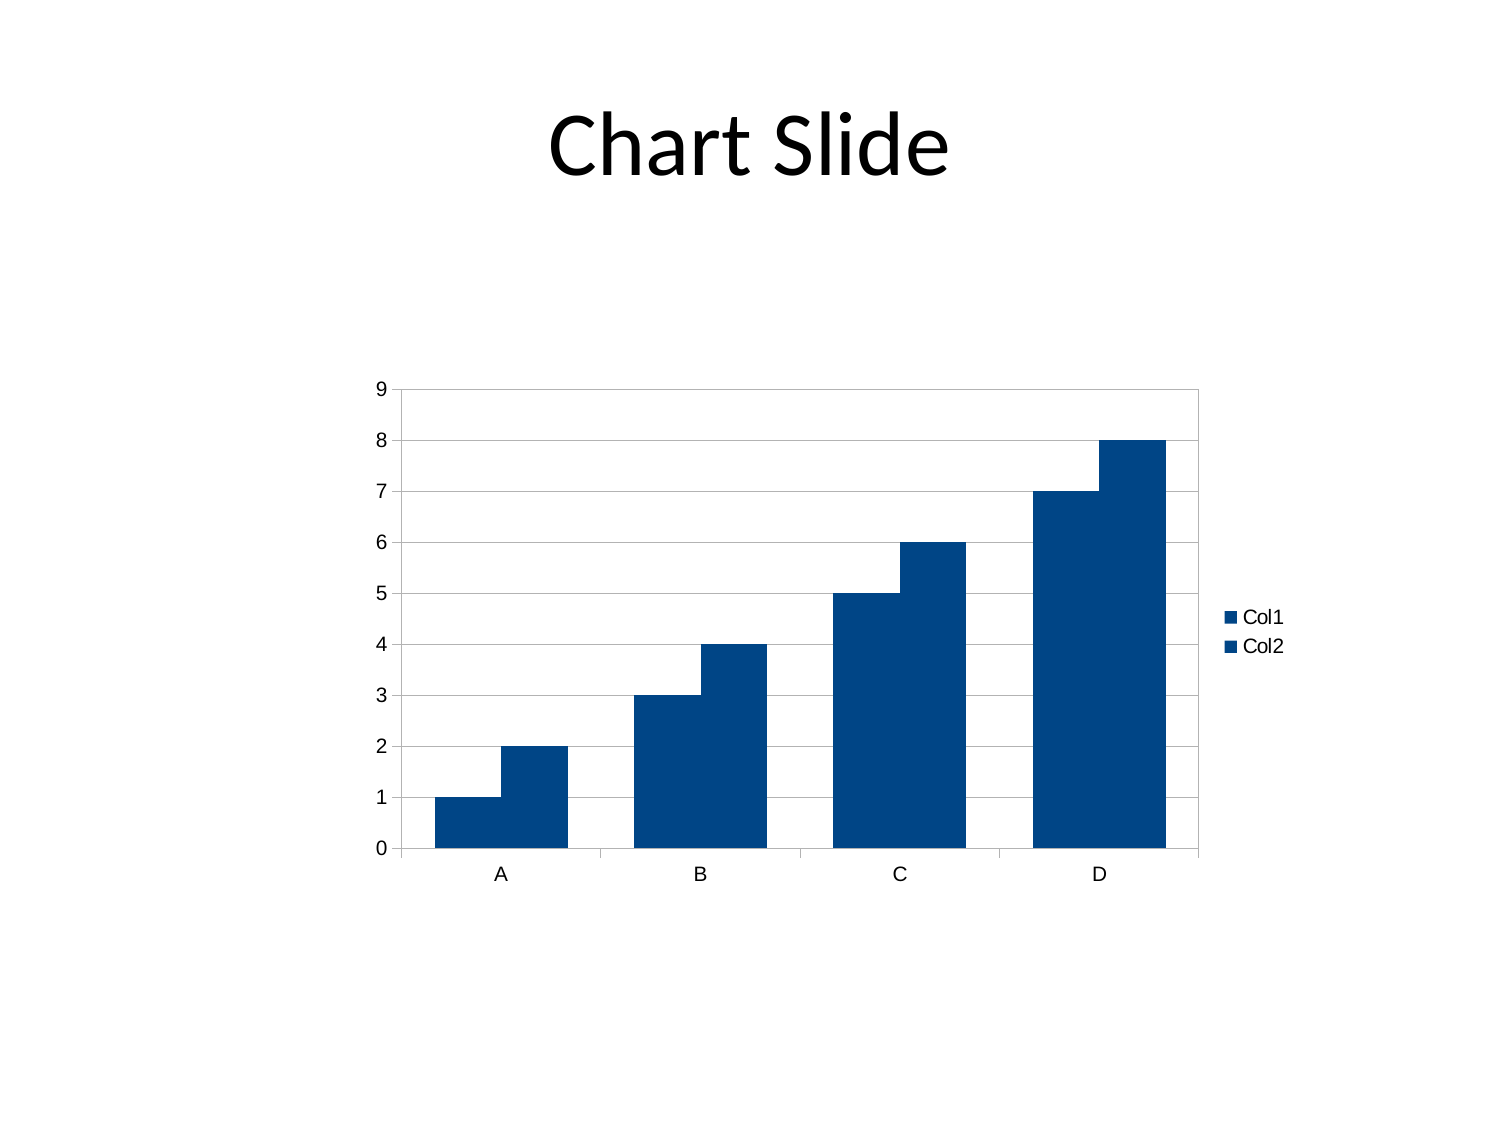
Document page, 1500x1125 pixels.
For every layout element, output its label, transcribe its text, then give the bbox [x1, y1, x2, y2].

text_box Chart Slide [75, 45, 1425, 233]
chart [356, 366, 1303, 898]
